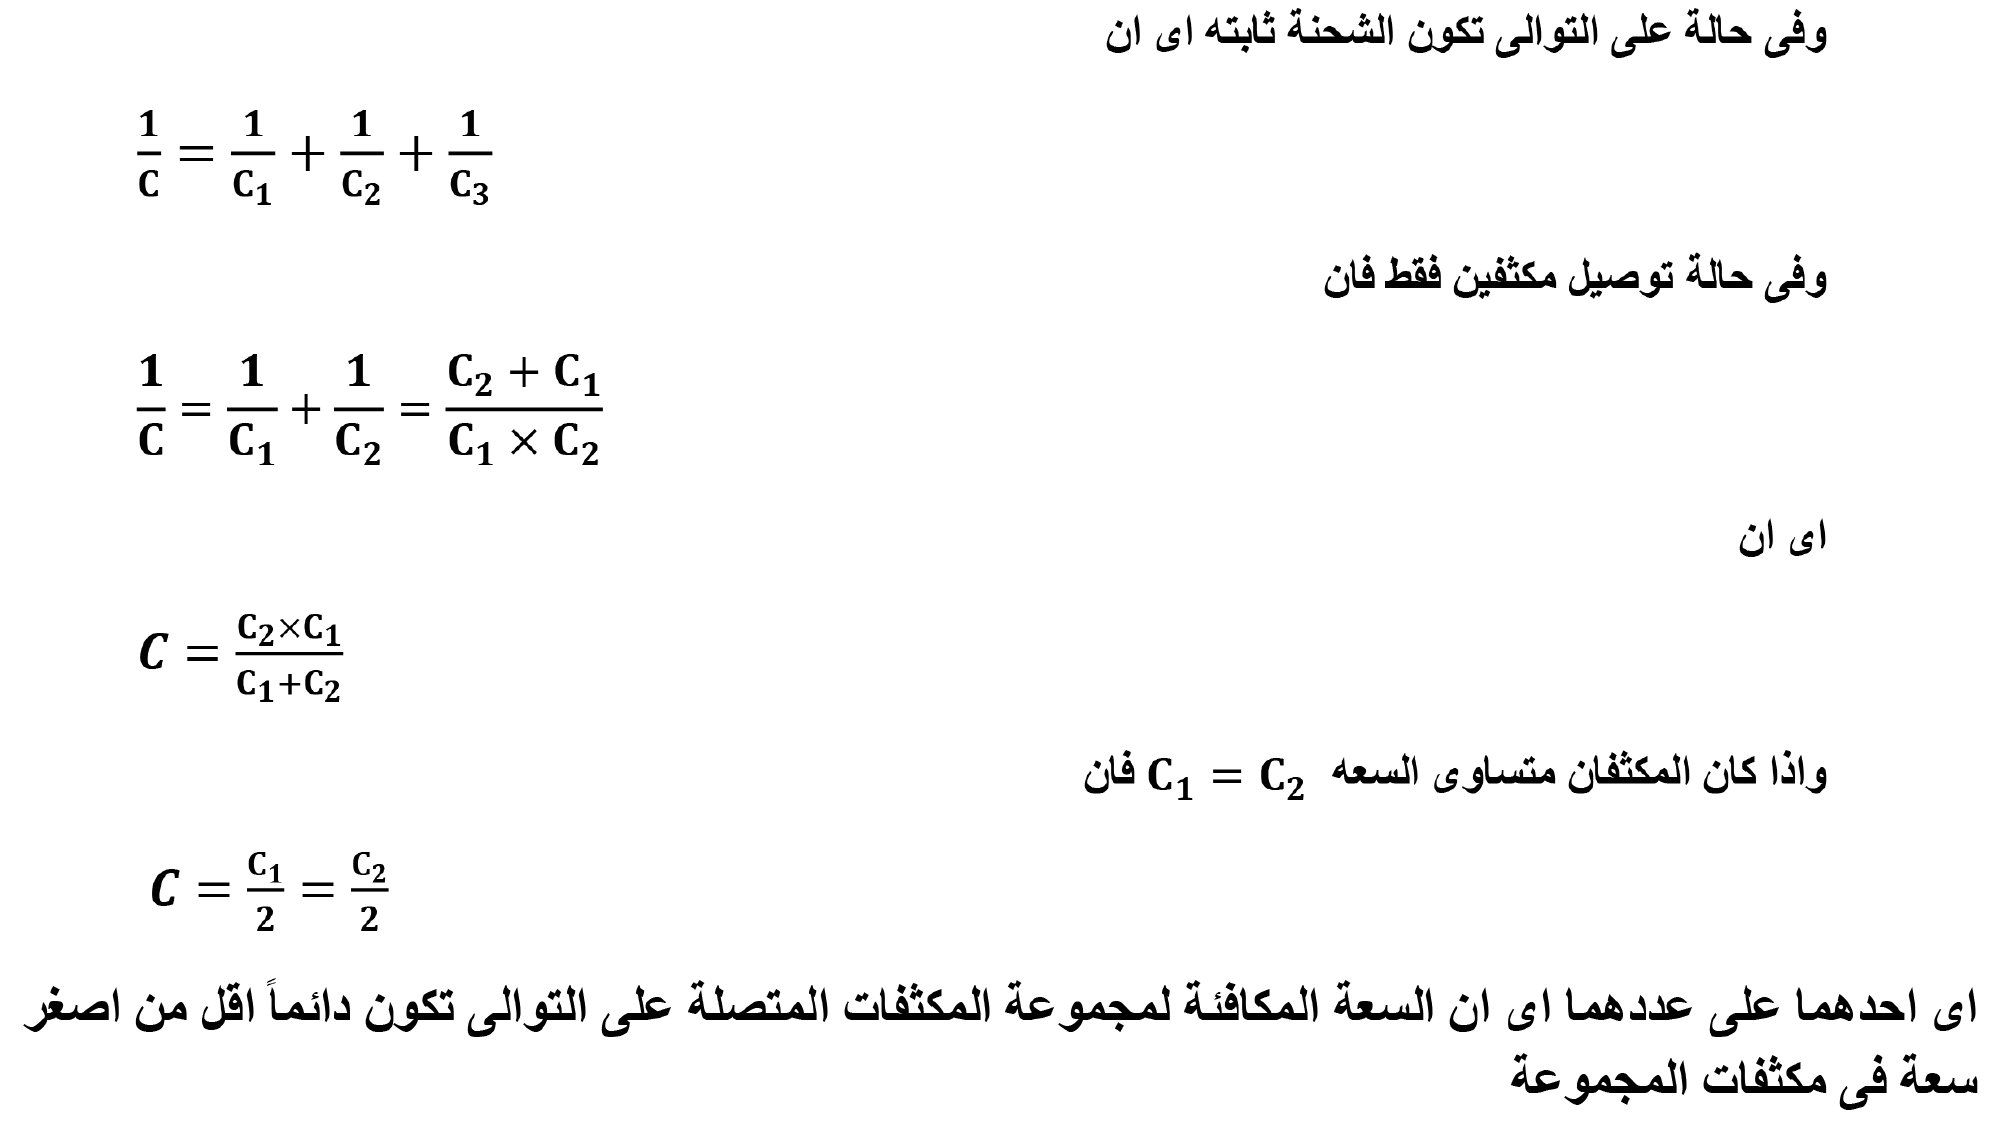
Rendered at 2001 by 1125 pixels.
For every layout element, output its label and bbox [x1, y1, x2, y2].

picture [0, 966, 2000, 1125]
picture [113, 0, 1860, 939]
